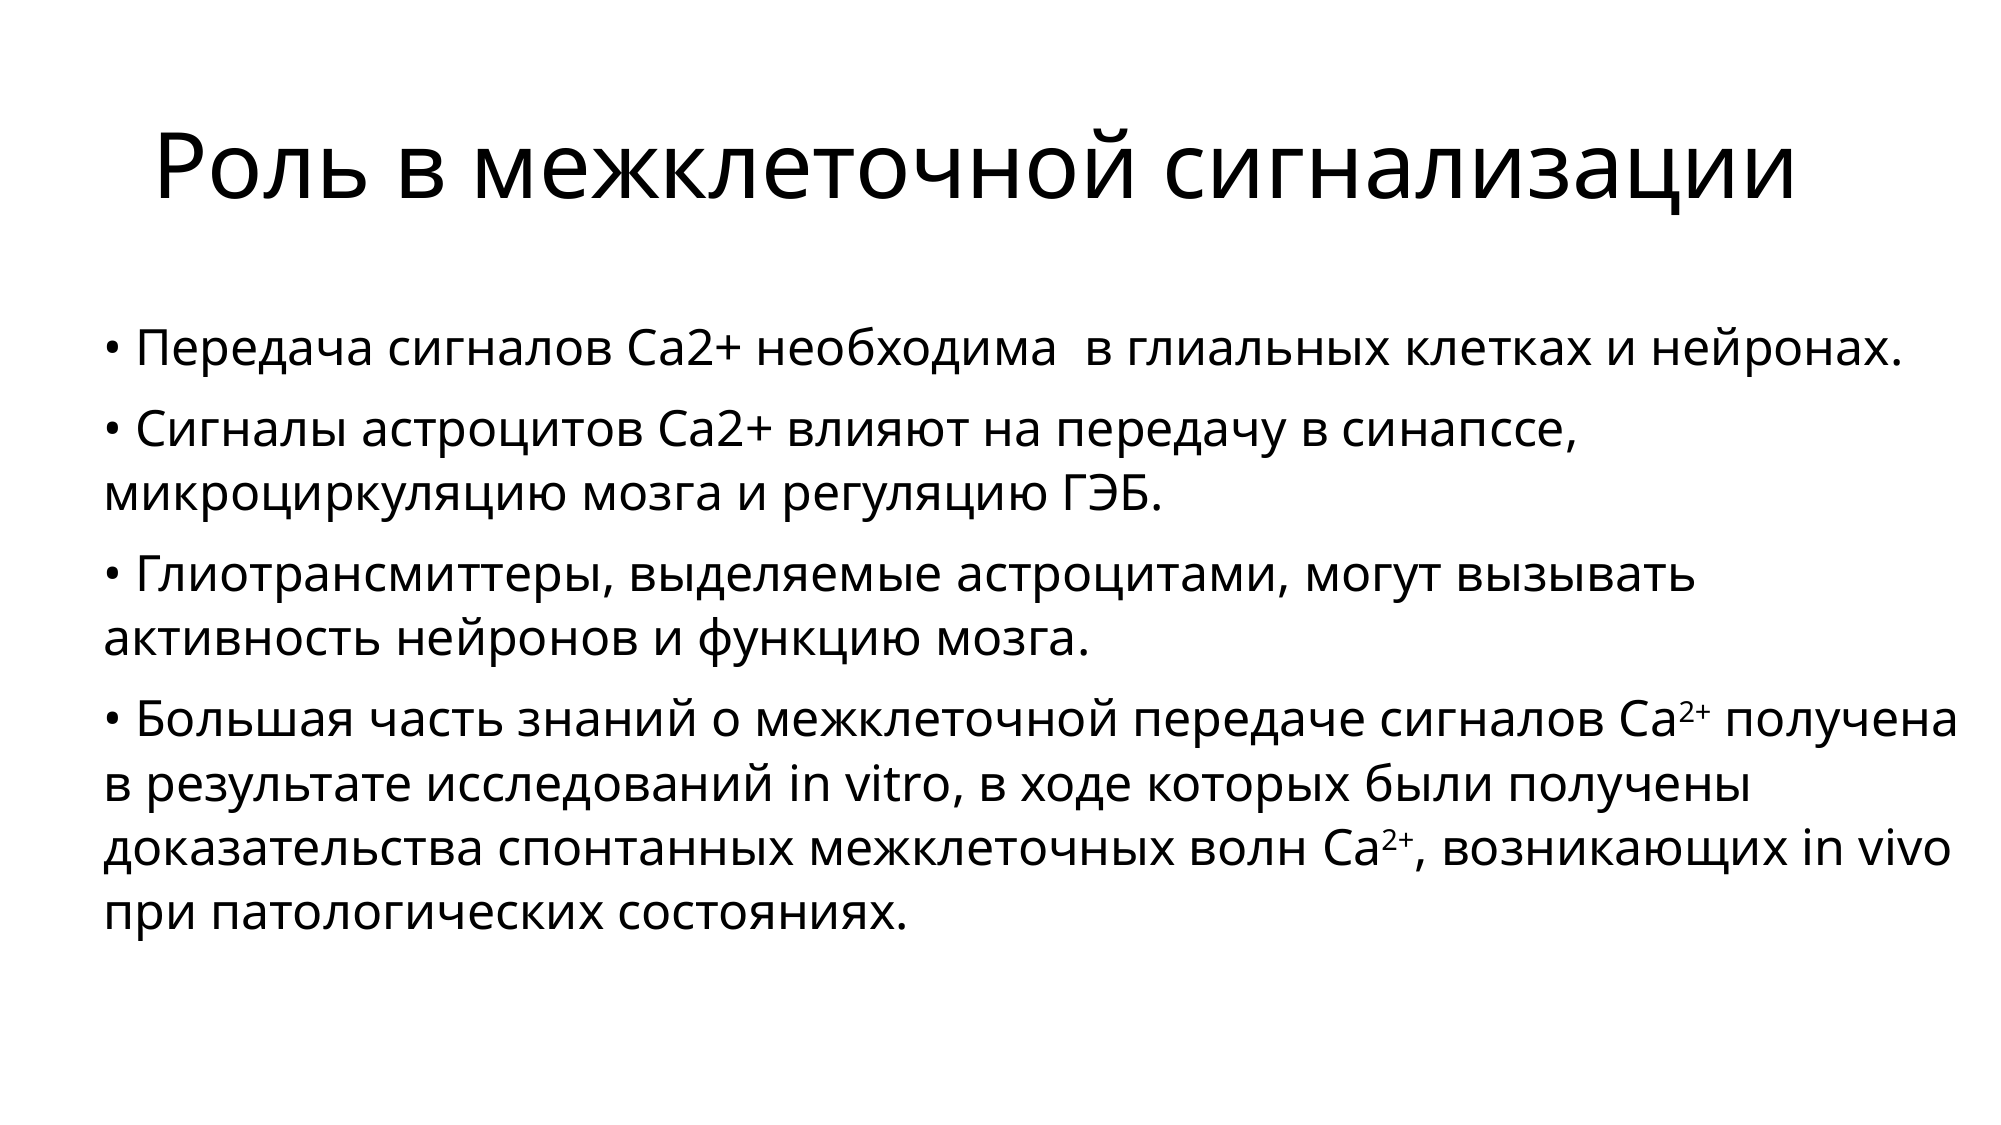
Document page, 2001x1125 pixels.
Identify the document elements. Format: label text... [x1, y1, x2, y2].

text_box • Передача сигналов Ca2+ необходима в глиальных клетках и нейронах. • Сигналы астроцитов Ca2+ влияют на передачу в синапссе, микроциркуляцию мозга и регуляцию ГЭБ. • Глиотрансмиттеры, выделяемые астроцитами, могут вызывать активность нейронов и функцию мозга. • Большая часть знаний о межклеточной передаче сигналов Ca2+ получена в результате исследований in vitro, в ходе которых были получены доказательства спонтанных межклеточных волн Ca2+, возникающих in vivo при патологических состояниях. [88, 304, 2000, 1065]
title Роль в межклеточной сигнализации [137, 59, 1863, 278]
